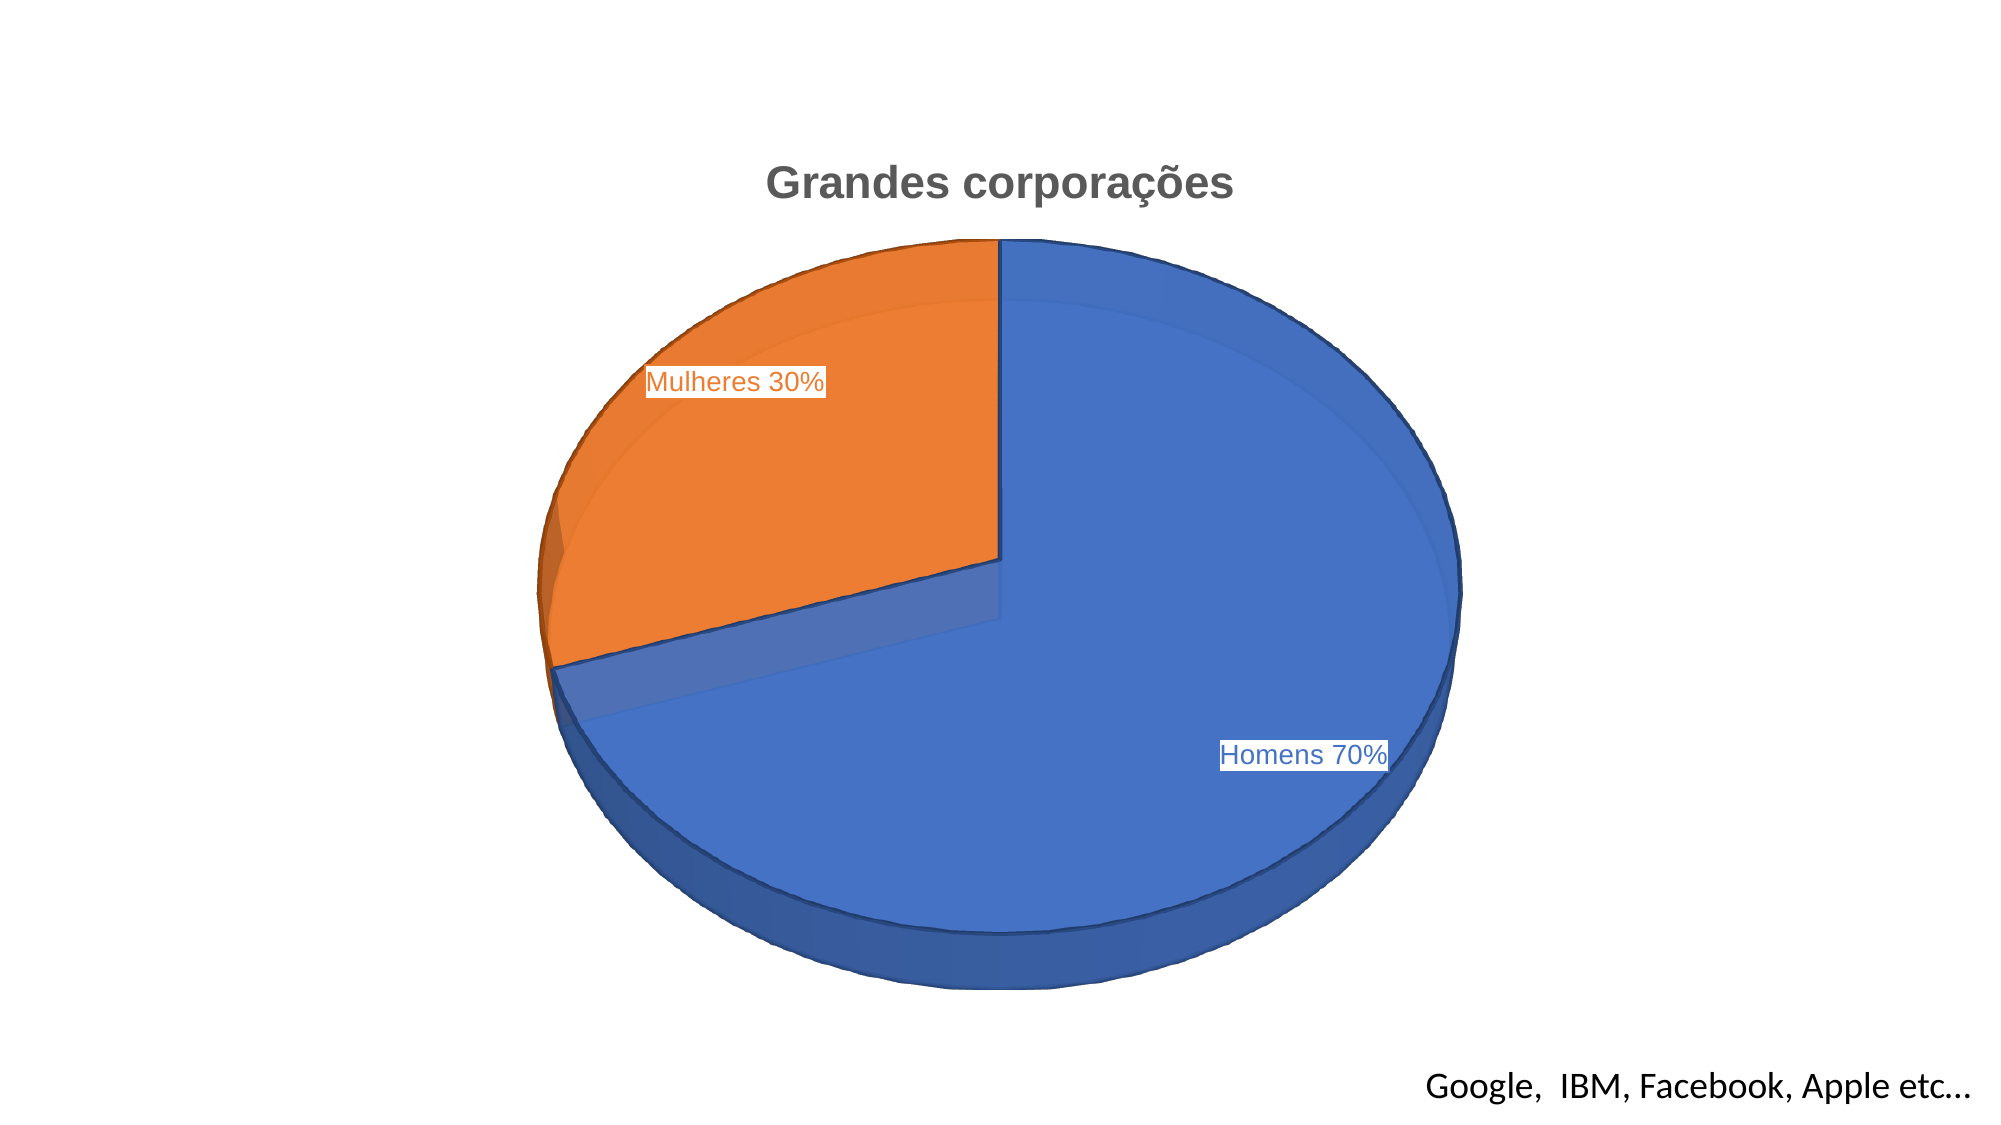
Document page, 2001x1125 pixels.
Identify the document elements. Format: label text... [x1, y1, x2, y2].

chart [332, 117, 1667, 1008]
text_box Google, IBM, Facebook, Apple etc… [1410, 1053, 2000, 1125]
